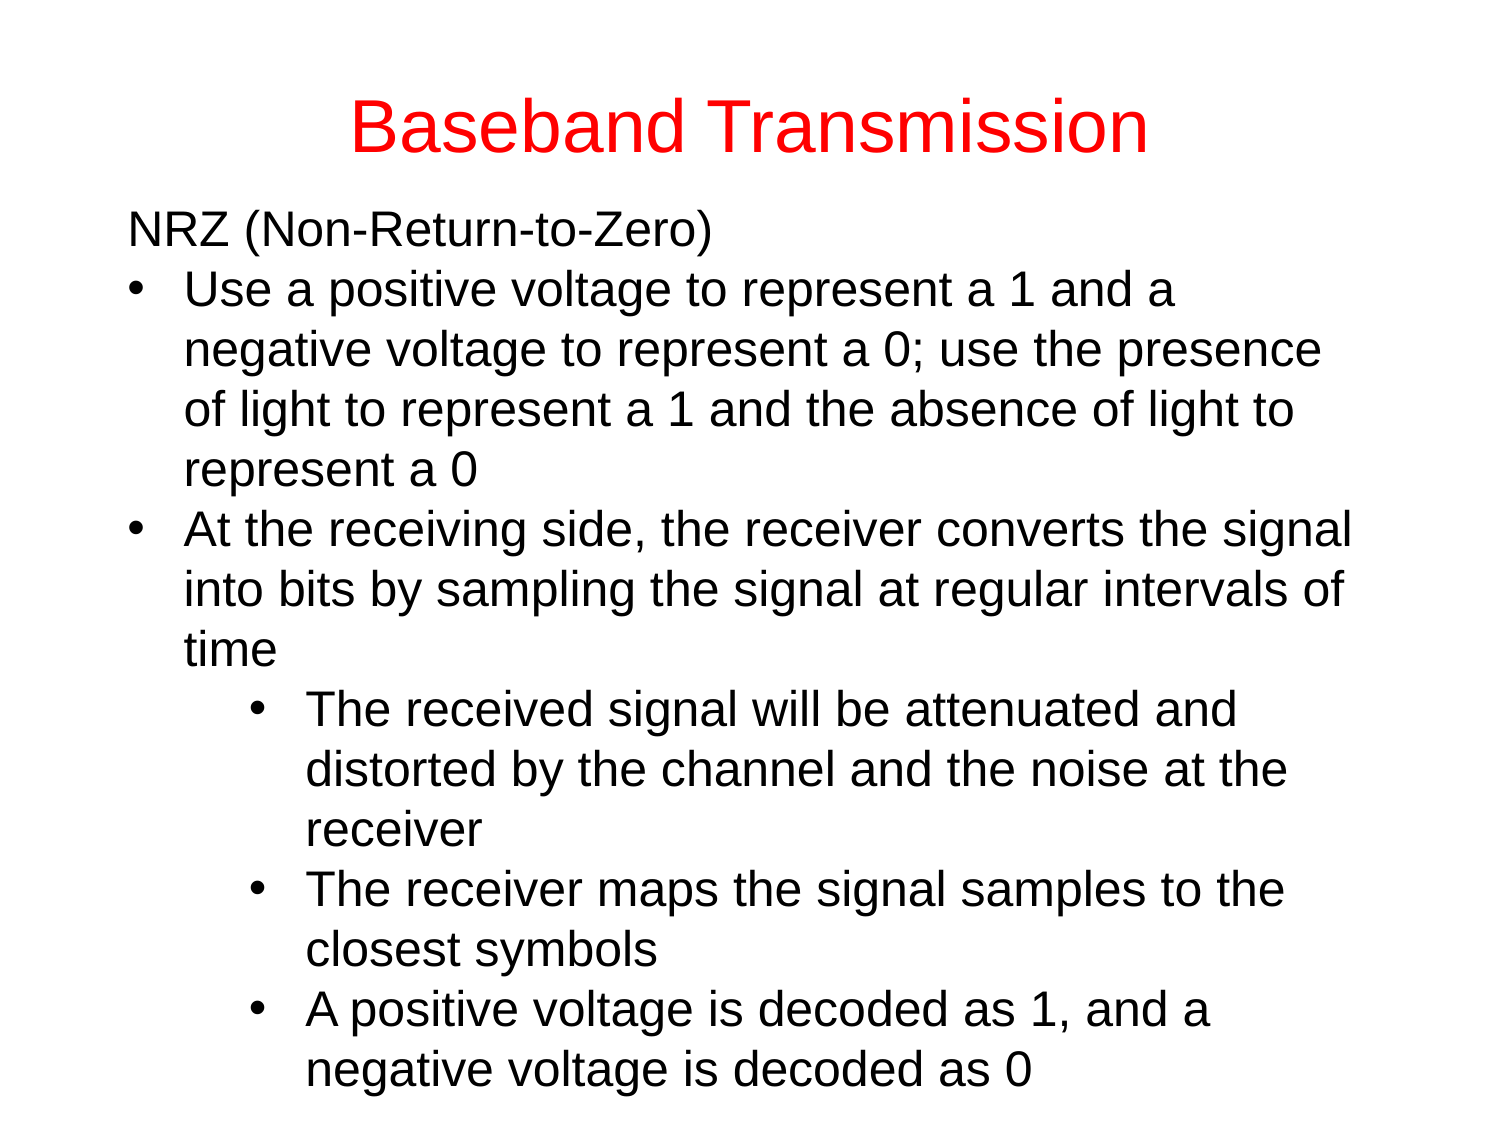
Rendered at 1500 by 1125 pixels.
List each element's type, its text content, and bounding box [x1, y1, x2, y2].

text_box NRZ (Non-Return-to-Zero) Use a positive voltage to represent a 1 and a negative voltage to represent a 0; use the presence of light to represent a 1 and the absence of light to represent a 0 At the receiving side, the receiver converts the signal into bits by sampling the signal at regular intervals of time The received signal will be attenuated and distorted by the channel and the noise at the receiver The receiver maps the signal samples to the closest symbols A positive voltage is decoded as 1, and a negative voltage is decoded as 0 [112, 189, 1388, 1125]
title Baseband Transmission [0, 0, 1500, 245]
